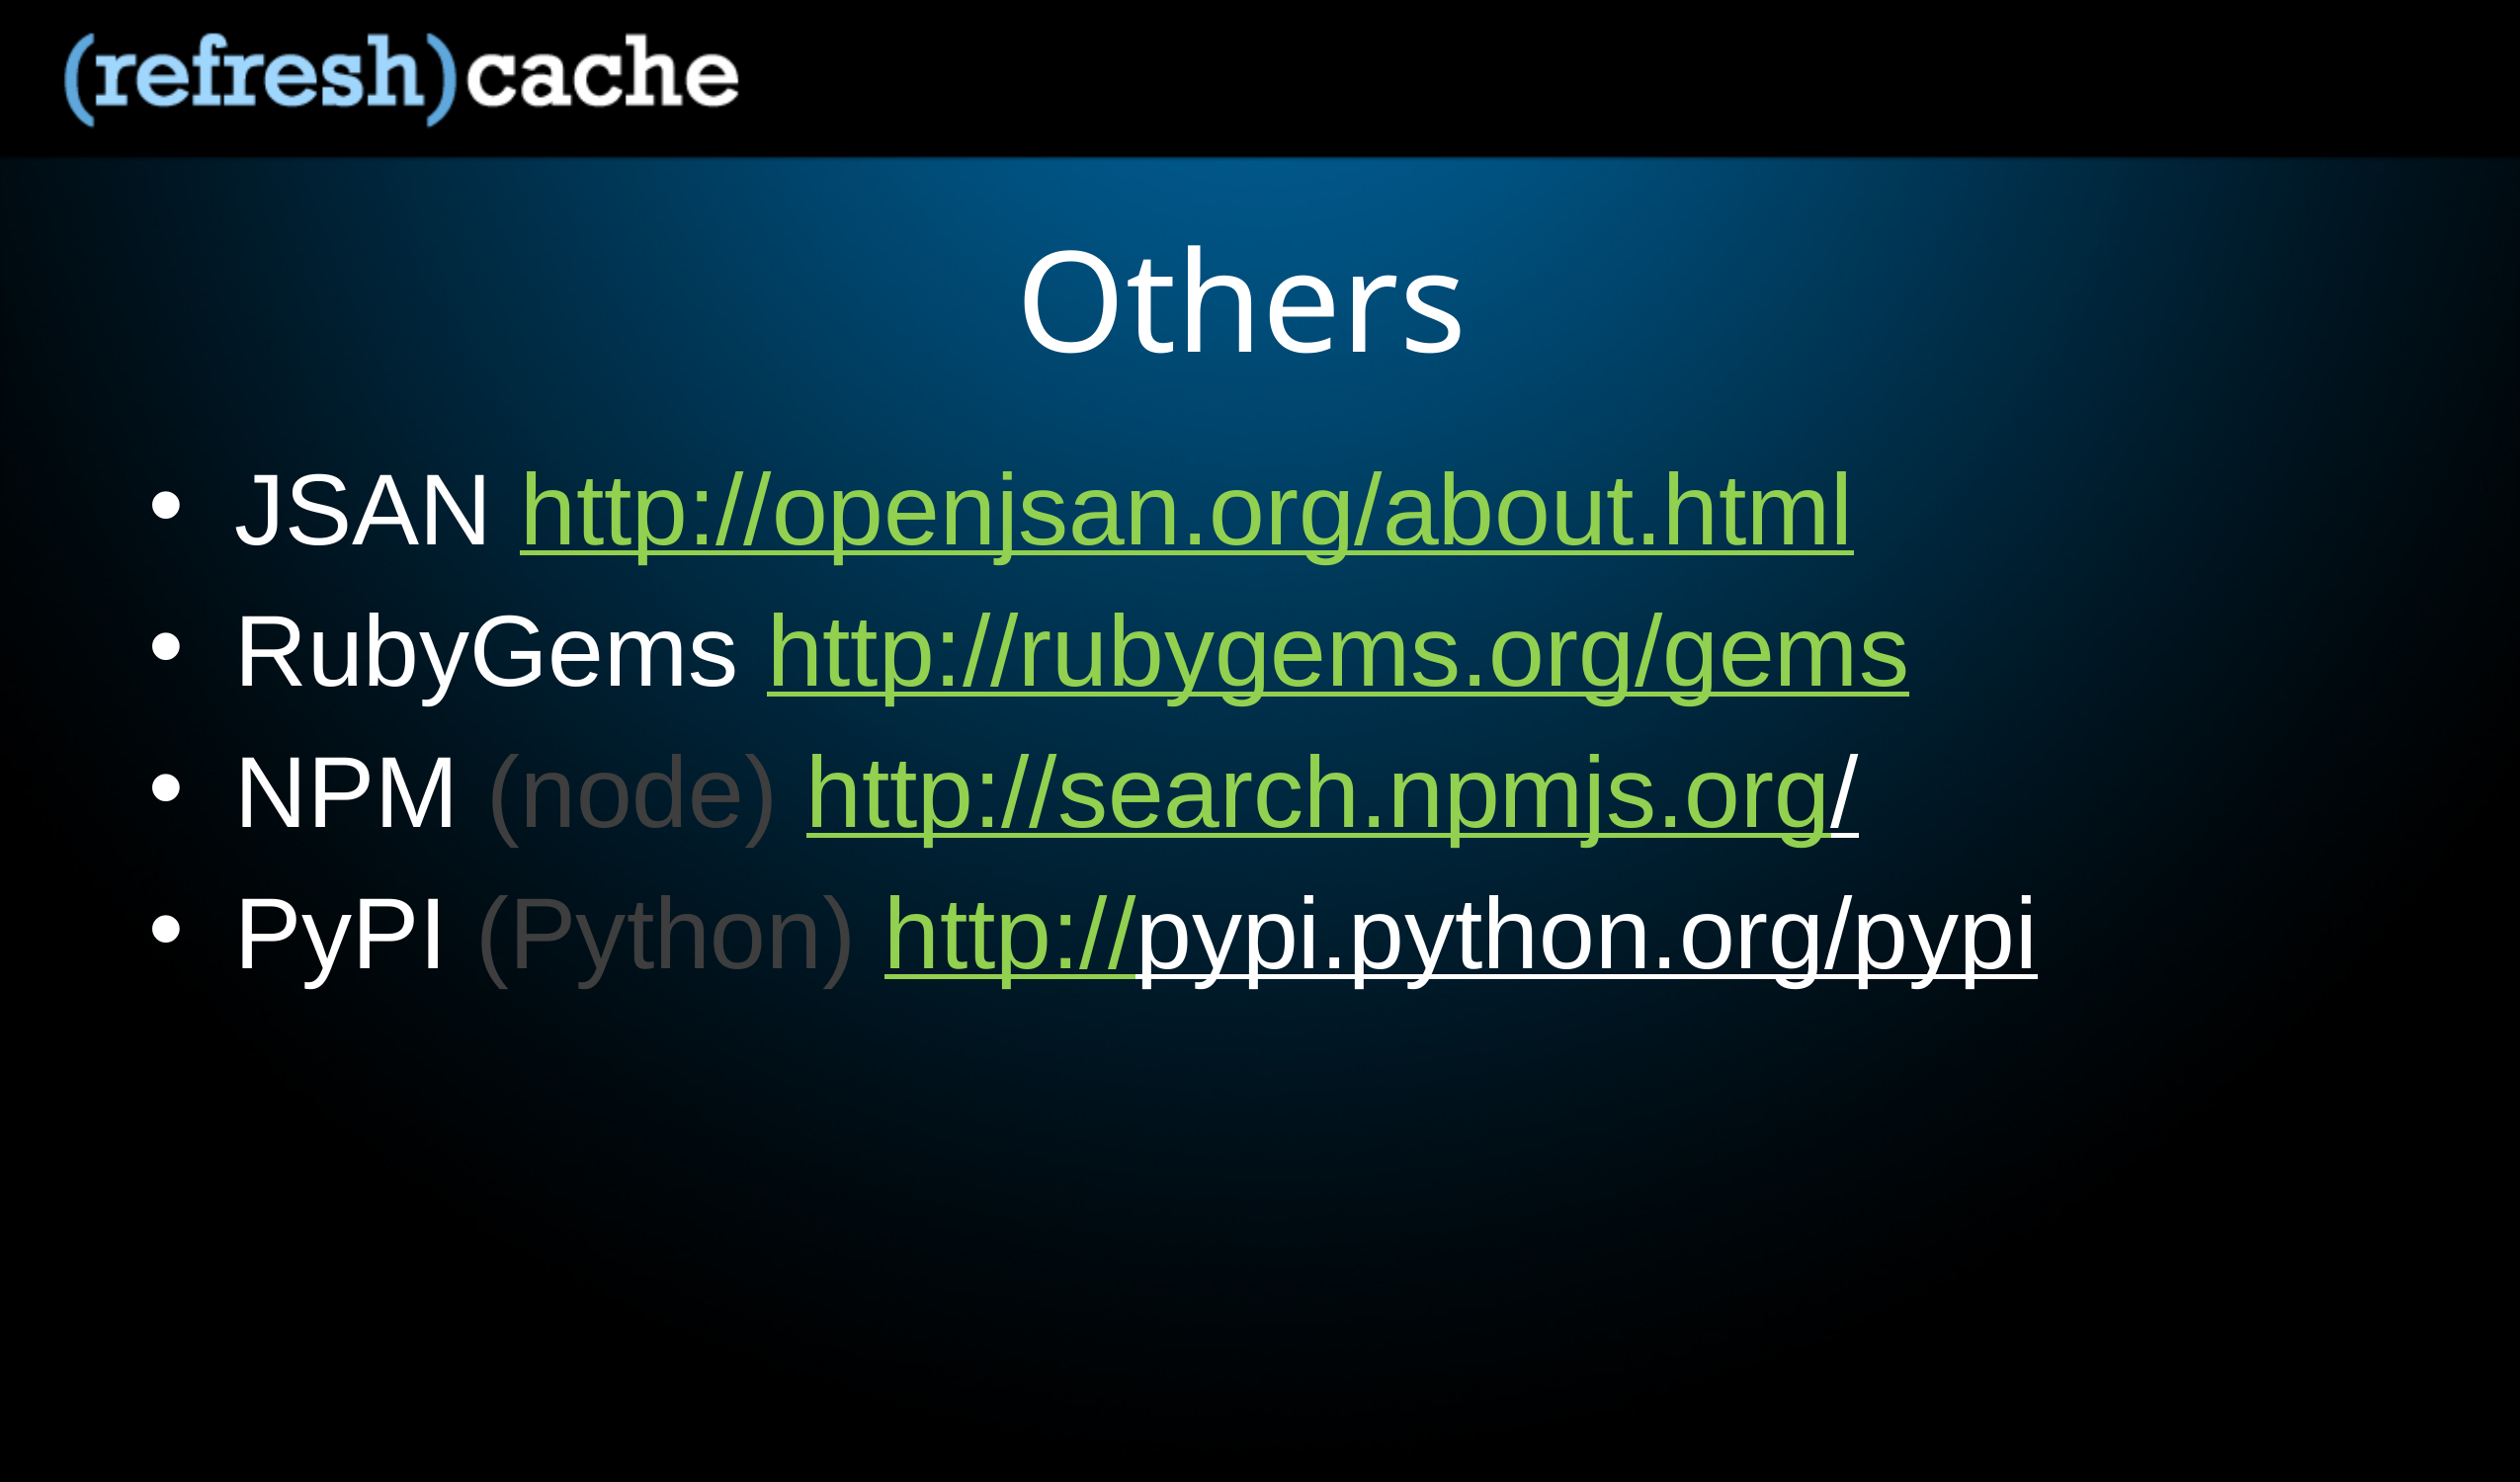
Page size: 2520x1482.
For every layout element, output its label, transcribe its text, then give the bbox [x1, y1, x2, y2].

list JSAN http://openjsan.org/about.html RubyGems http://rubygems.org/gems NPM (node) http://search.npmjs.org/ PyPI (Python) http://pypi.python.org/pypi [126, 432, 2394, 1324]
picture [0, 0, 2520, 1482]
title Others [126, 172, 2394, 420]
